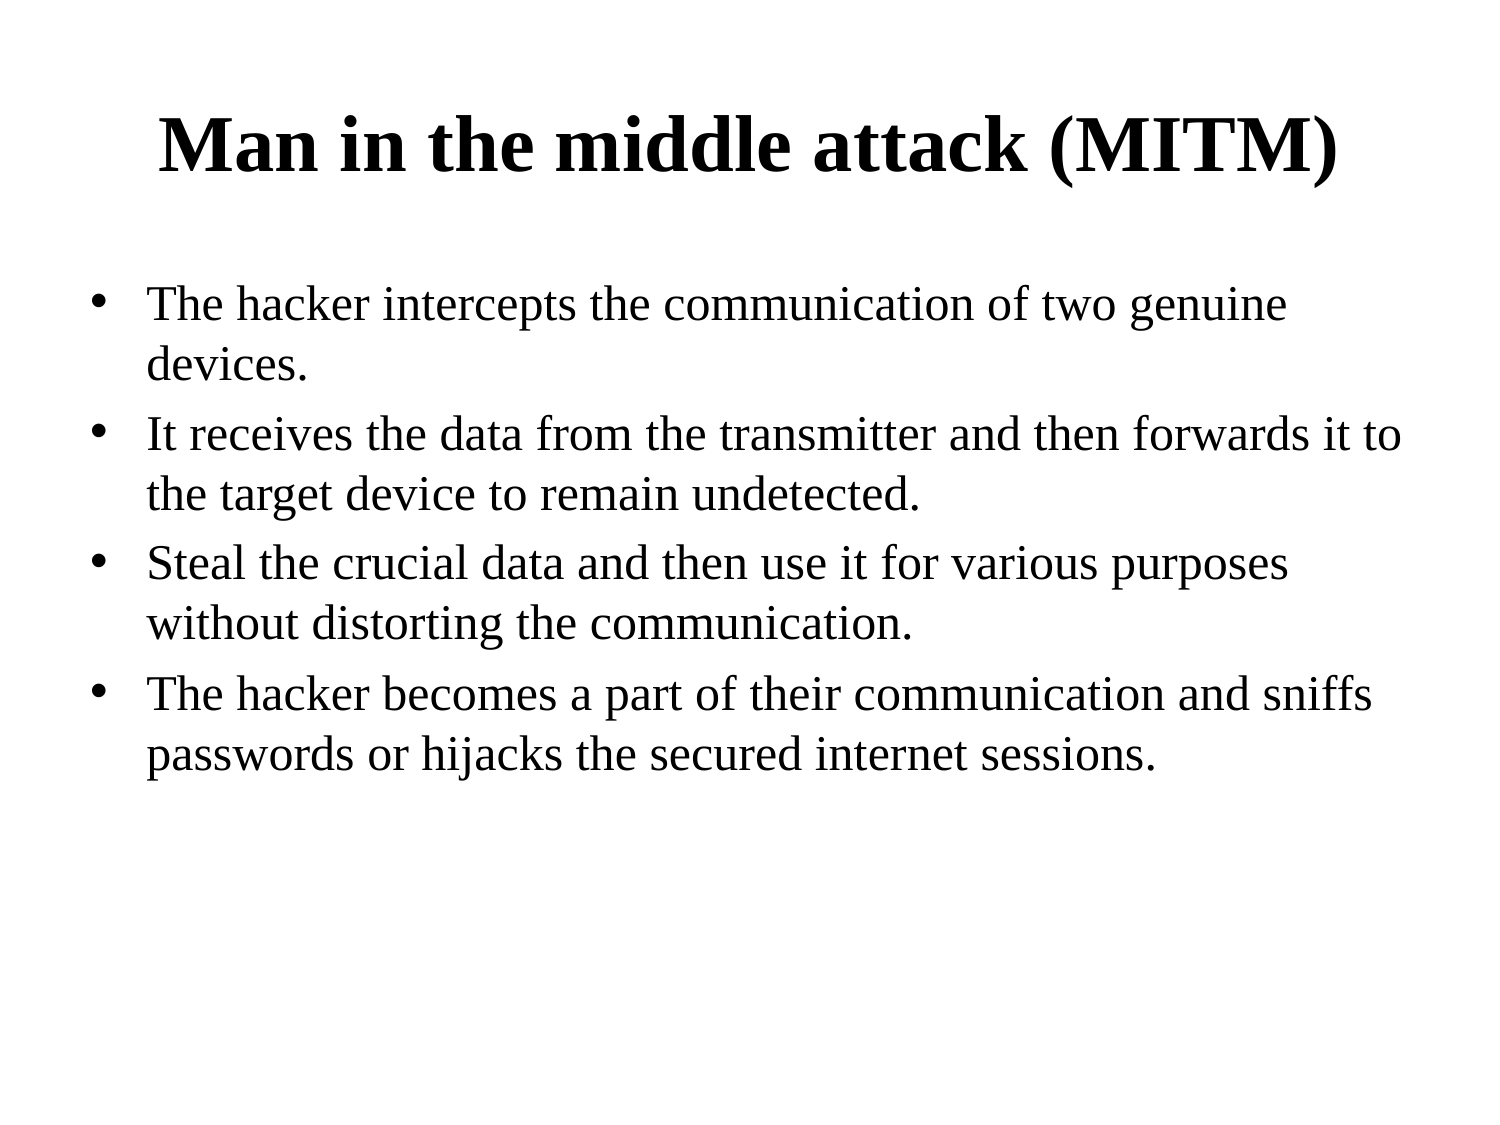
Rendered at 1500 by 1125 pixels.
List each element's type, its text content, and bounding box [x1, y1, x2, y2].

title Man in the middle attack (MITM) [75, 45, 1425, 233]
list The hacker intercepts the communication of two genuine devices. It receives the data from the transmitter and then forwards it to the target device to remain undetected. Steal the crucial data and then use it for various purposes without distorting the communication. The hacker becomes a part of their communication and sniffs passwords or hijacks the secured internet sessions. [75, 262, 1425, 1005]
